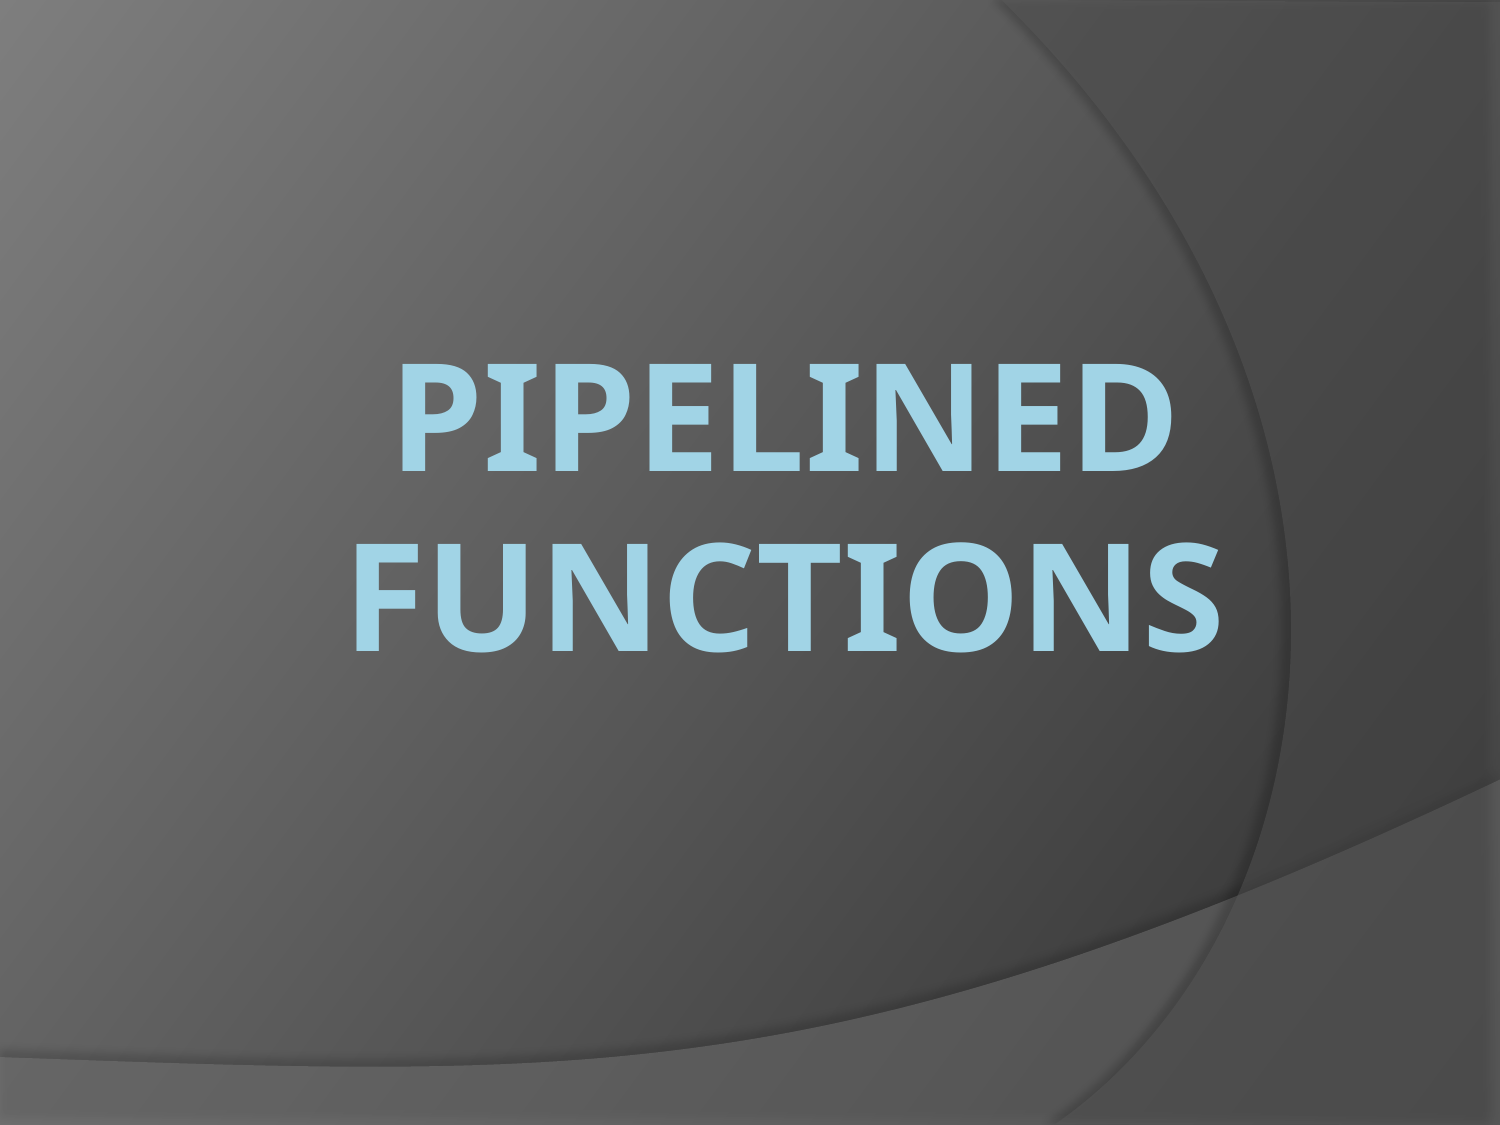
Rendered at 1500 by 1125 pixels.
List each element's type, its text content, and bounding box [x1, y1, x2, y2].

title PIPELINED FUNCTIONS [147, 314, 1423, 894]
